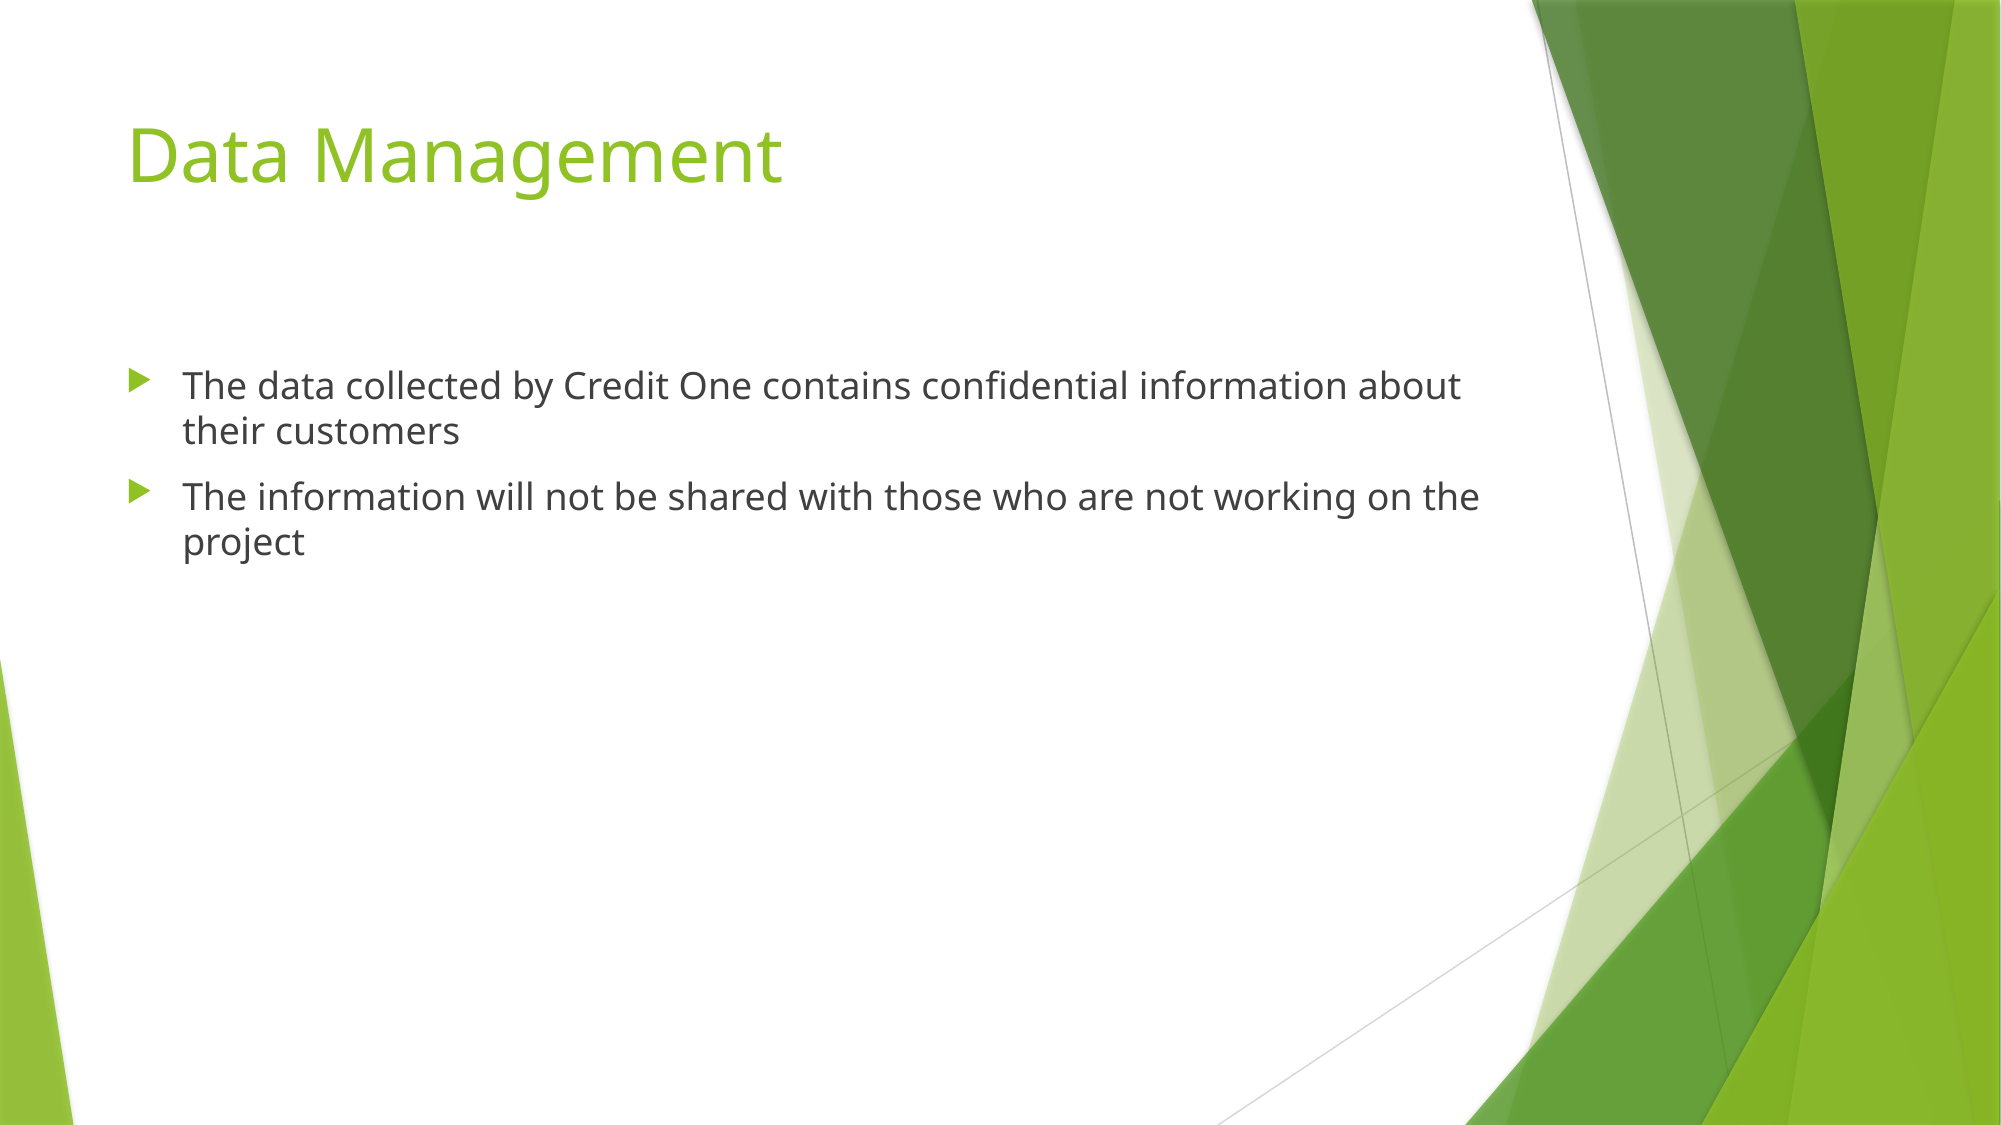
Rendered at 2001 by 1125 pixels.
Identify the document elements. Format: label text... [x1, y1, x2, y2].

list The data collected by Credit One contains confidential information about their customers The information will not be shared with those who are not working on the project [111, 354, 1522, 992]
title Data Management [111, 99, 1522, 317]
